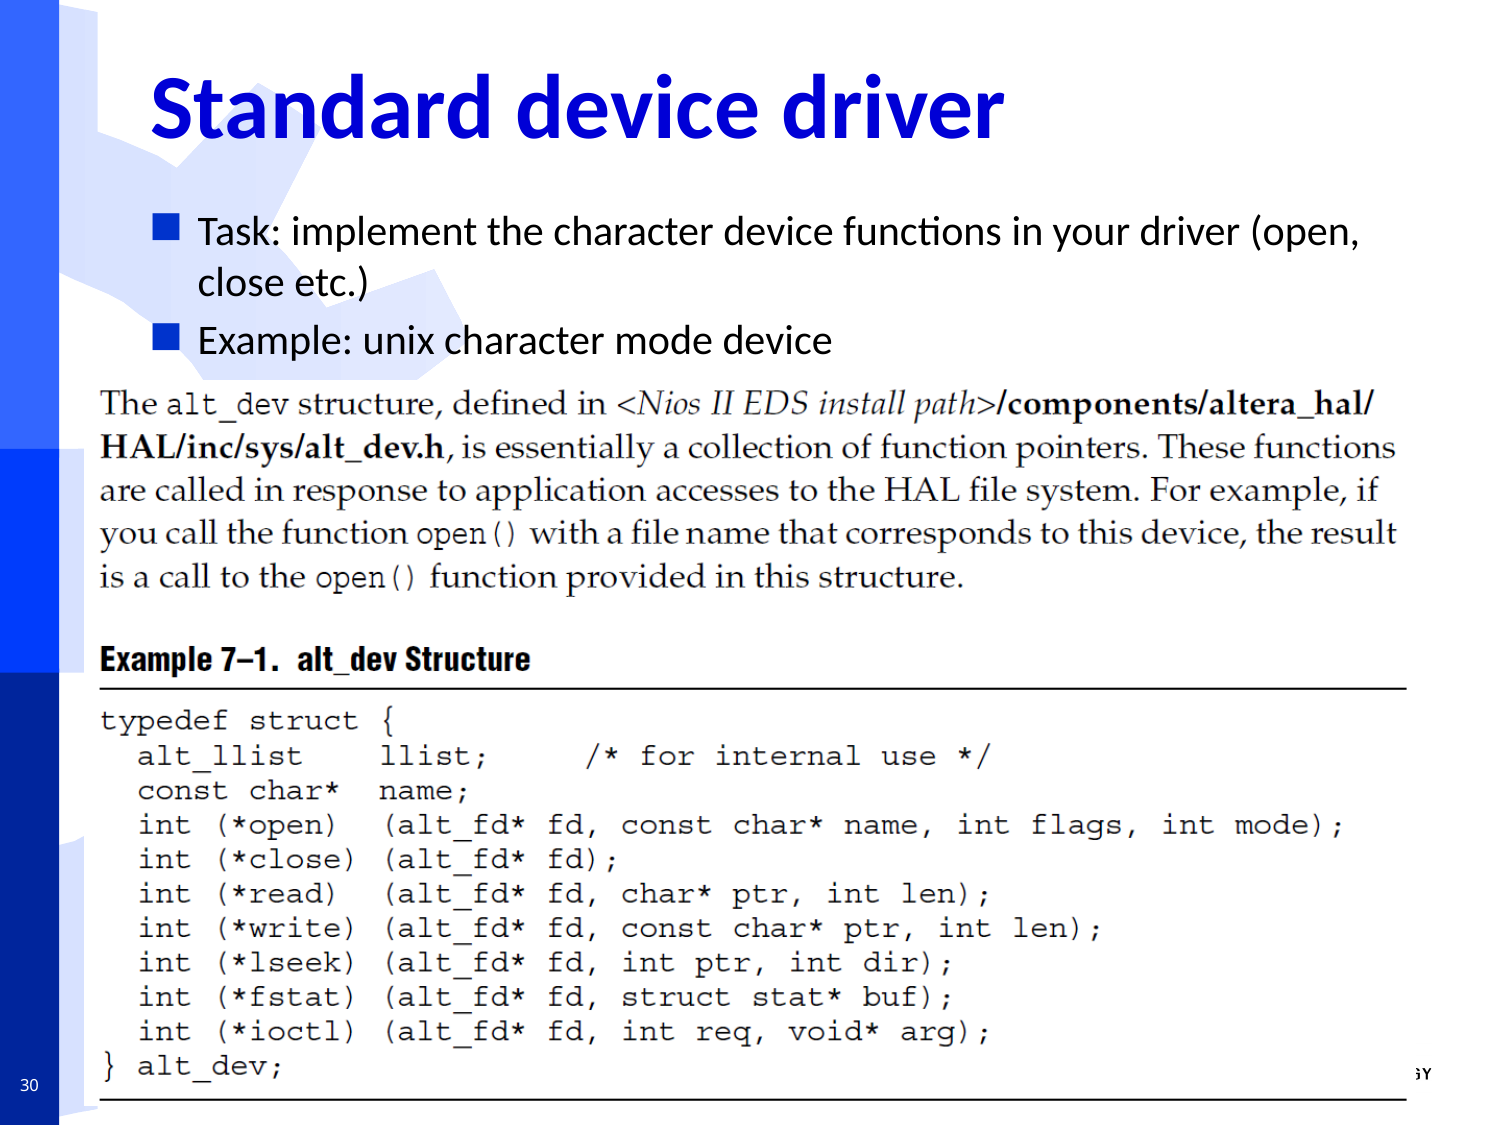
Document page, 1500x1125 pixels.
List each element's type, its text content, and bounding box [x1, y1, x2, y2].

footer [1421, 1066, 1436, 1107]
slide_number 30 [0, 1066, 60, 1107]
picture [84, 380, 1432, 1107]
title Standard device driver [135, 30, 1436, 173]
list Task: implement the character device functions in your driver (open, close etc.) Example: unix character mode device [140, 196, 1436, 374]
